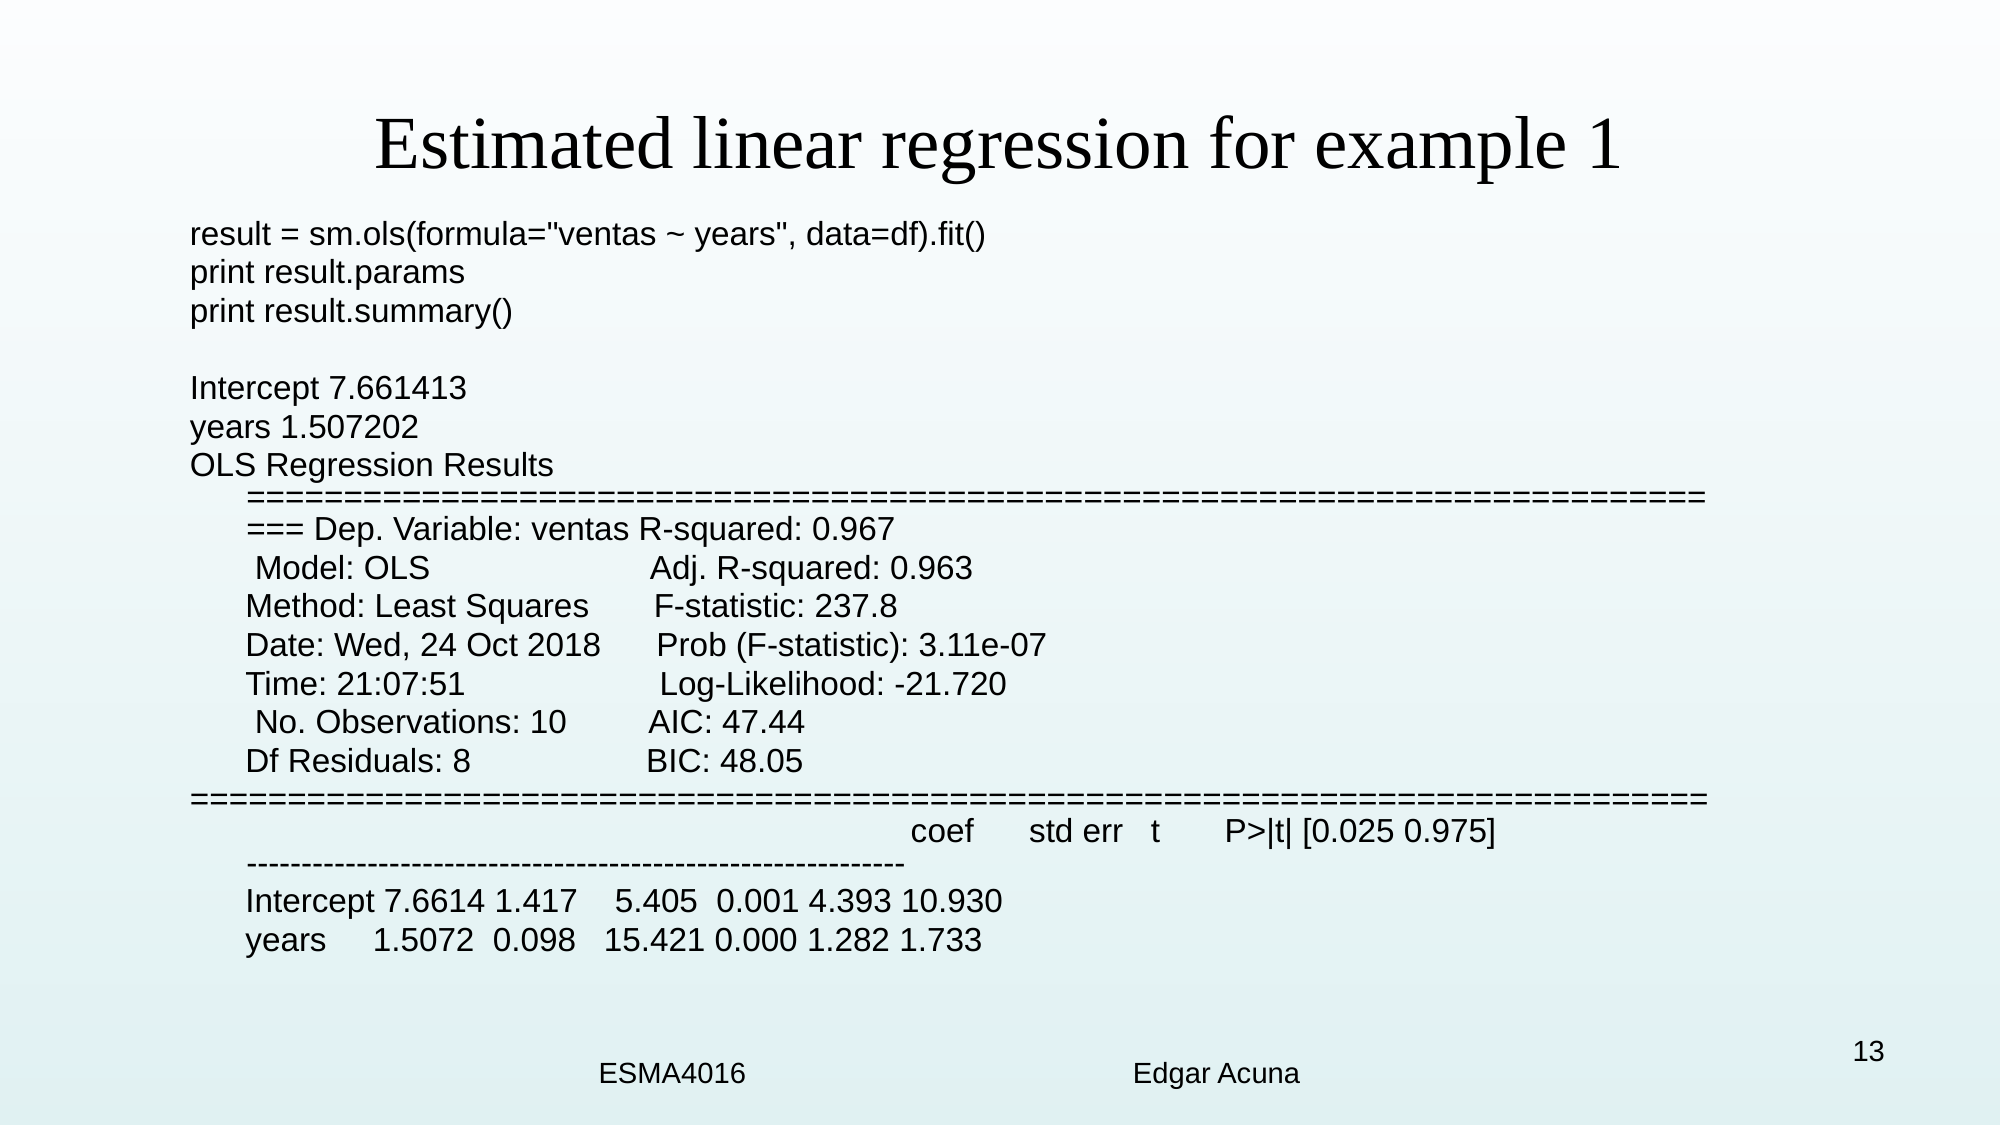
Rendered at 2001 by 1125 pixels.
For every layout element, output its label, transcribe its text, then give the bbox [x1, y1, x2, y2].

slide_number 13 [1433, 1024, 1901, 1103]
list result = sm.ols(formula="ventas ~ years", data=df).fit() print result.params print result.summary() Intercept 7.661413 years 1.507202 OLS Regression Results ============================================================================== Dep. Variable: ventas R-squared: 0.967 Model: OLS Adj. R-squared: 0.963 Method: Least Squares F-statistic: 237.8 Date: Wed, 24 Oct 2018 Prob (F-statistic): 3.11e-07 Time: 21:07:51 Log-Likelihood: -21.720 No. Observations: 10 AIC: 47.44 Df Residuals: 8 BIC: 48.05 ============================================================================== coef std err t P>|t| [0.025 0.975] ------------------------------------------------------------ Intercept 7.6614 1.417 5.405 0.001 4.393 10.930 years 1.5072 0.098 15.421 0.000 1.282 1.733 [174, 212, 1738, 988]
footer ESMA4016 Edgar Acuna [349, 1046, 1551, 1125]
title Estimated linear regression for example 1 [99, 44, 1901, 233]
